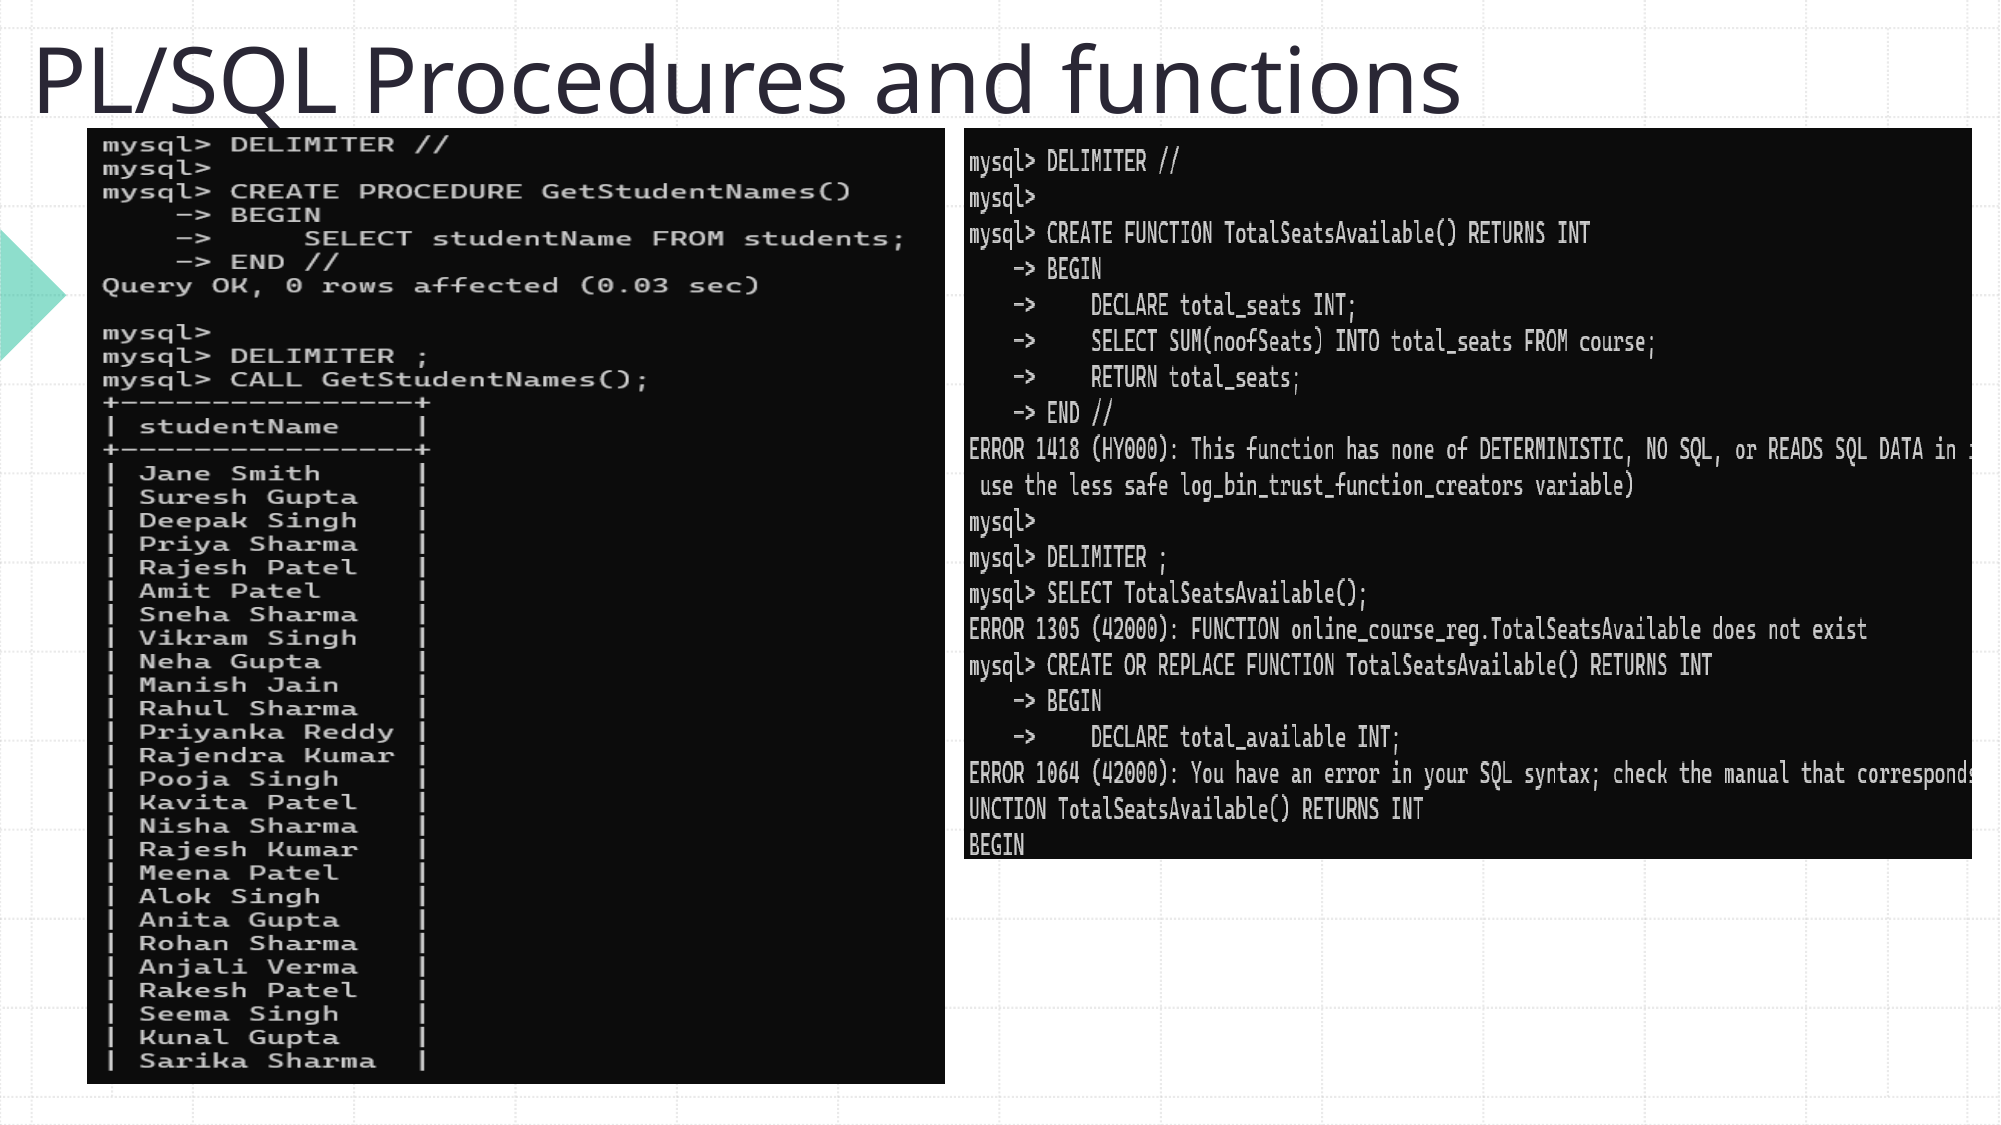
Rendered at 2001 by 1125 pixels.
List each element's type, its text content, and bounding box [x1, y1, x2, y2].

title PL/SQL Procedures and functions [16, 0, 1710, 140]
picture [964, 128, 1972, 859]
picture [87, 128, 945, 1084]
